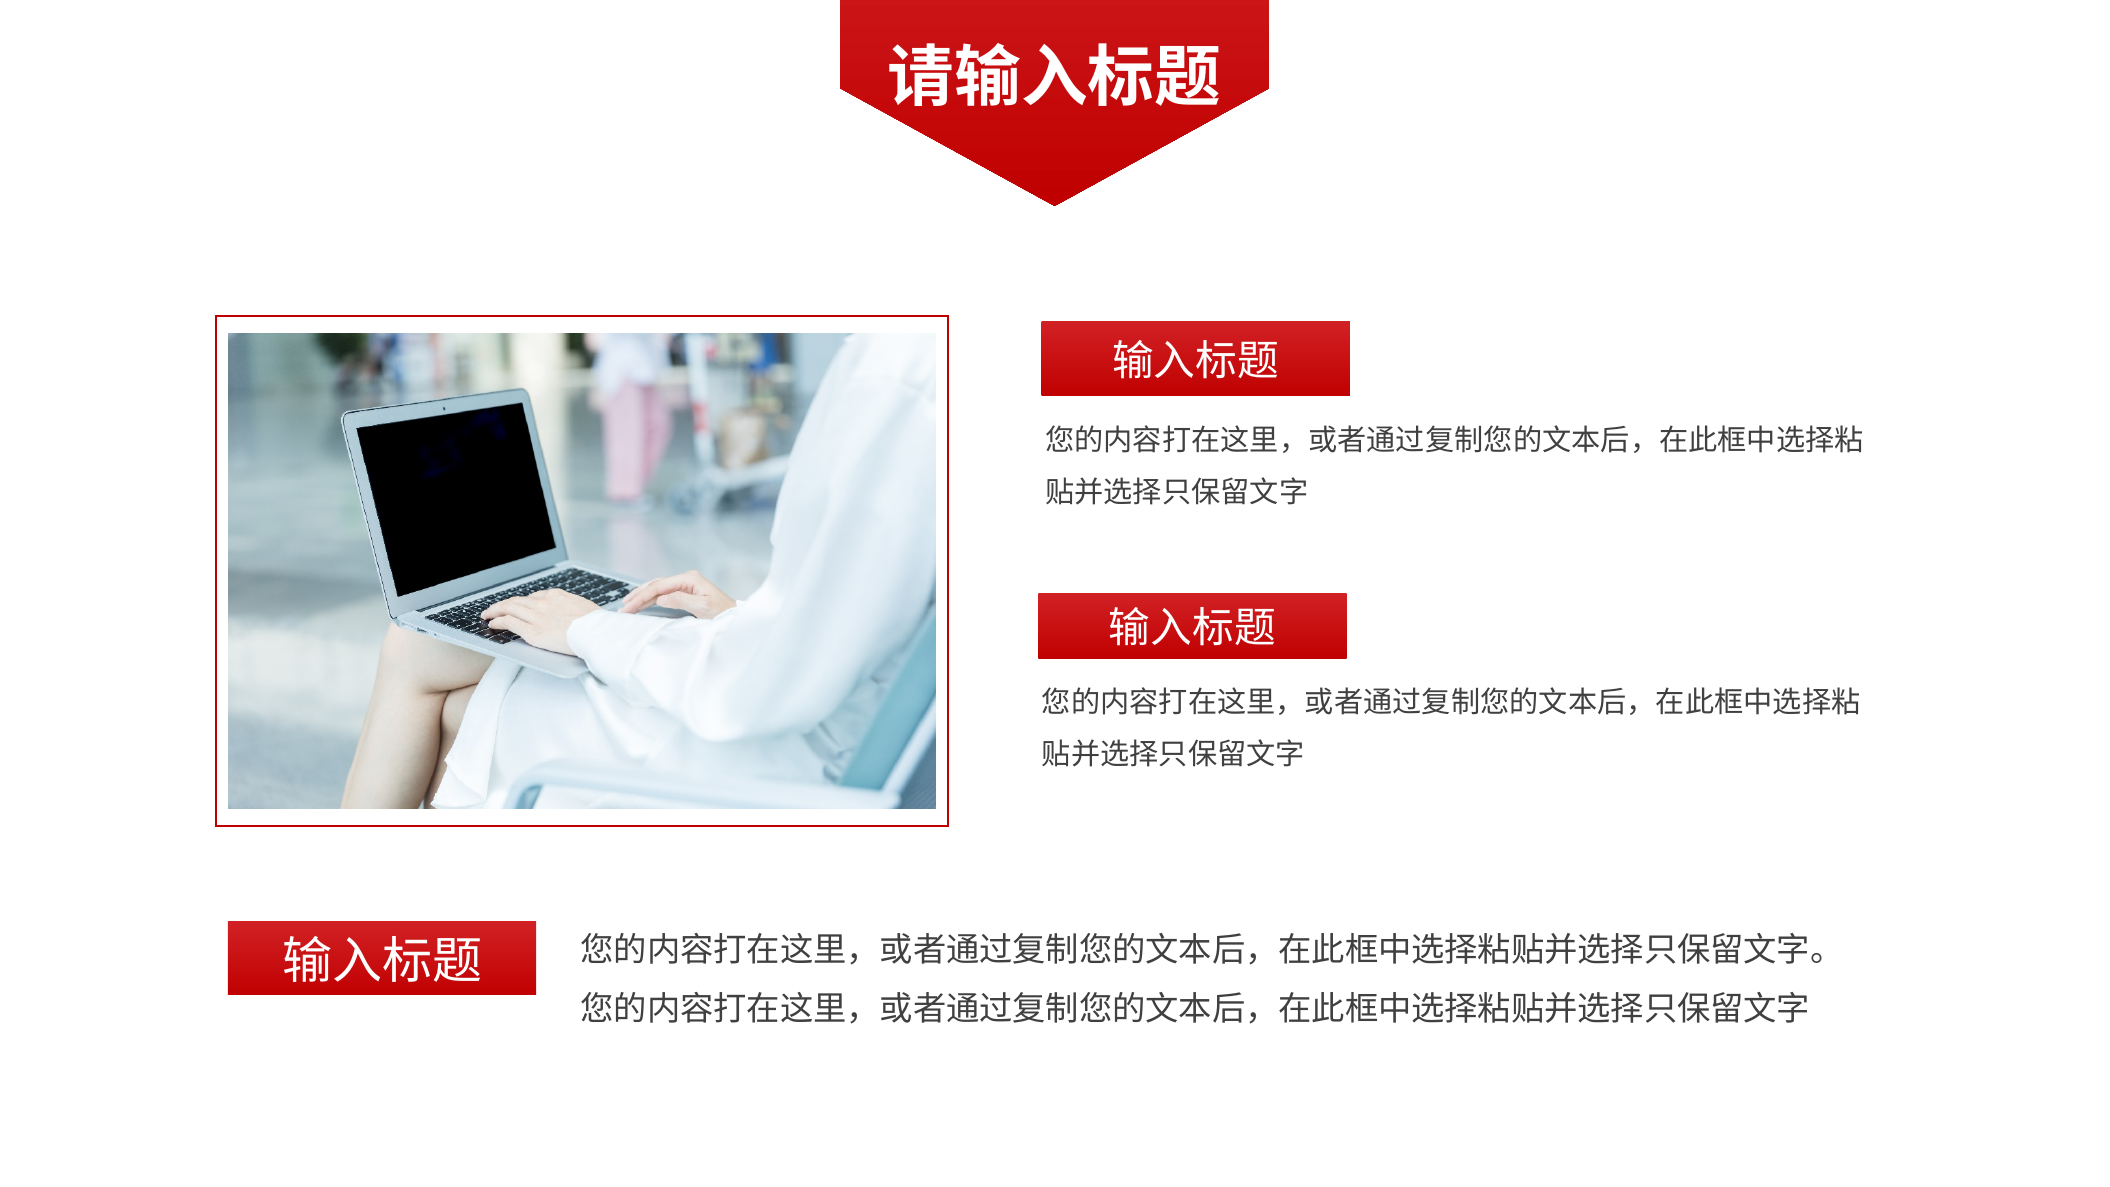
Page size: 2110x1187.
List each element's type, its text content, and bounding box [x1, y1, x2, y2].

text_box 输入标题 [1037, 592, 1348, 658]
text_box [840, 0, 1270, 206]
text_box 您的内容打在这里，或者通过复制您的文本后，在此框中选择粘贴并选择只保留文字 [1027, 658, 1884, 778]
text_box 输入标题 [227, 921, 537, 996]
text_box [215, 315, 949, 827]
text_box 输入标题 [1041, 320, 1351, 395]
text_box 您的内容打在这里，或者通过复制您的文本后，在此框中选择粘贴并选择只保留文字。您的内容打在这里，或者通过复制您的文本后，在此框中选择粘贴并选择只保留文字 [565, 900, 1884, 1035]
text_box 您的内容打在这里，或者通过复制您的文本后，在此框中选择粘贴并选择只保留文字 [1030, 395, 1884, 516]
